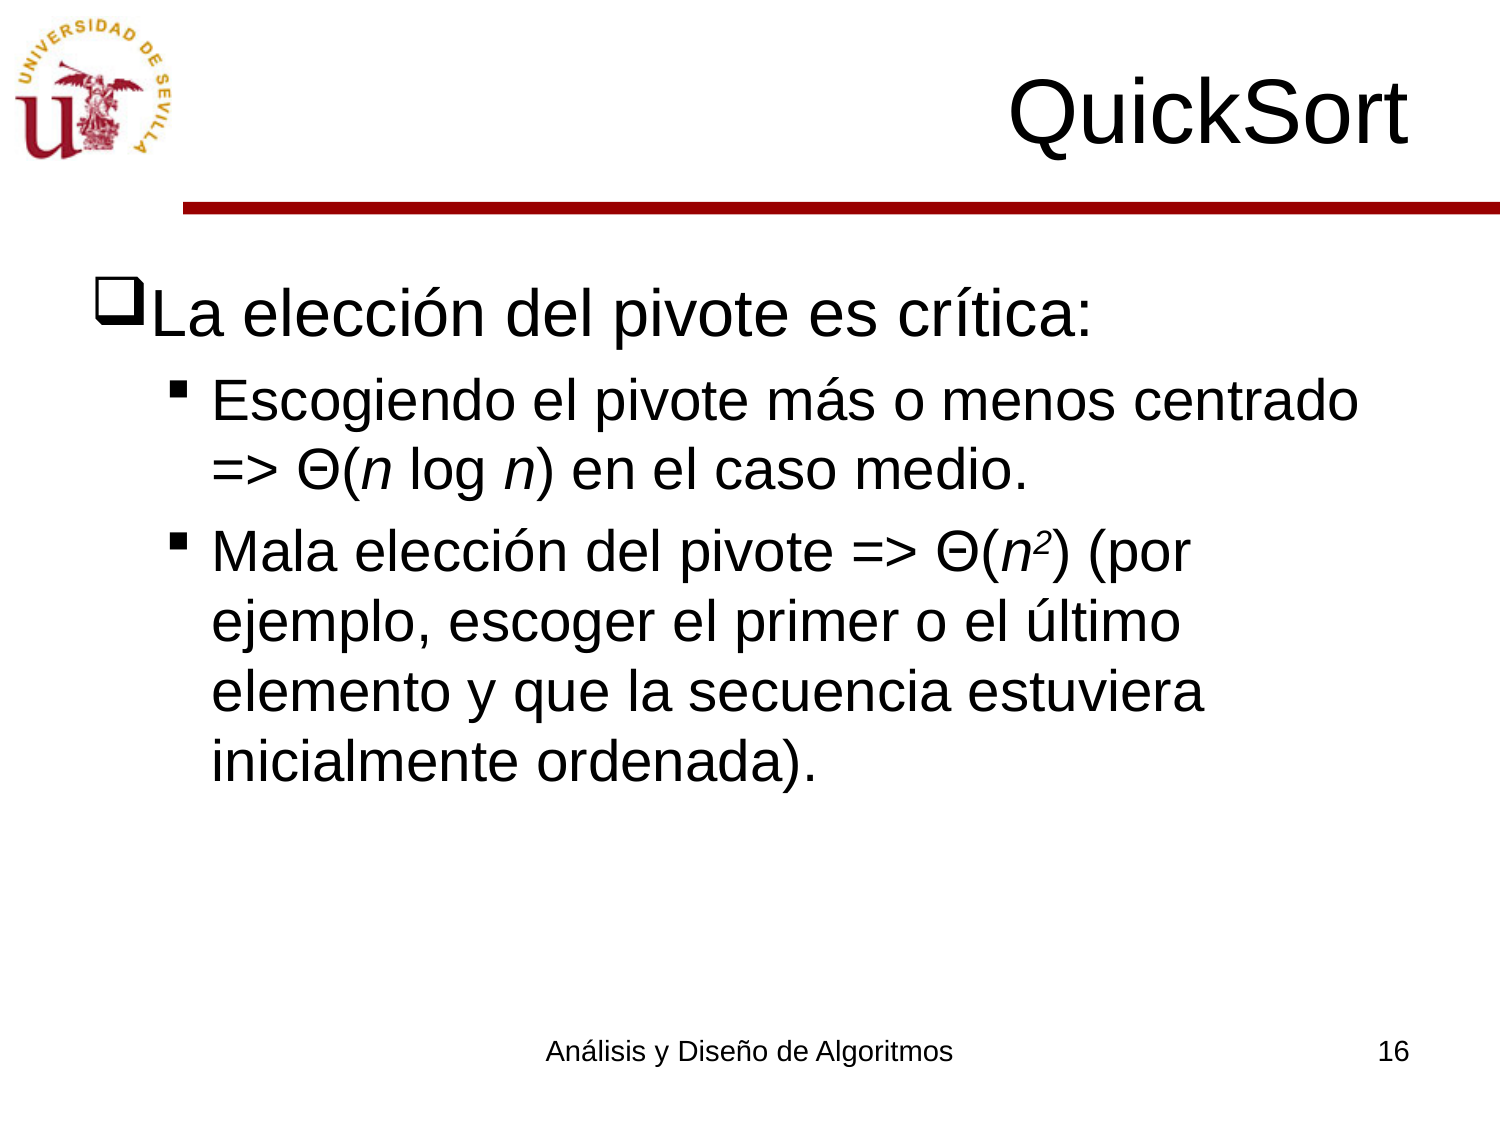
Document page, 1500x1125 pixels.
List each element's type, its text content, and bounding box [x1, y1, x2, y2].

picture [14, 16, 172, 161]
footer Análisis y Diseño de Algoritmos [512, 1024, 988, 1103]
title QuickSort [253, 31, 1425, 183]
slide_number 16 [1074, 1024, 1426, 1103]
list La elección del pivote es crítica: Escogiendo el pivote más o menos centrado => Θ(n log n) en el caso medio. Mala elección del pivote => Θ(n2) (por ejemplo, escoger el primer o el último elemento y que la secuencia estuviera inicialmente ordenada). [75, 262, 1425, 1005]
